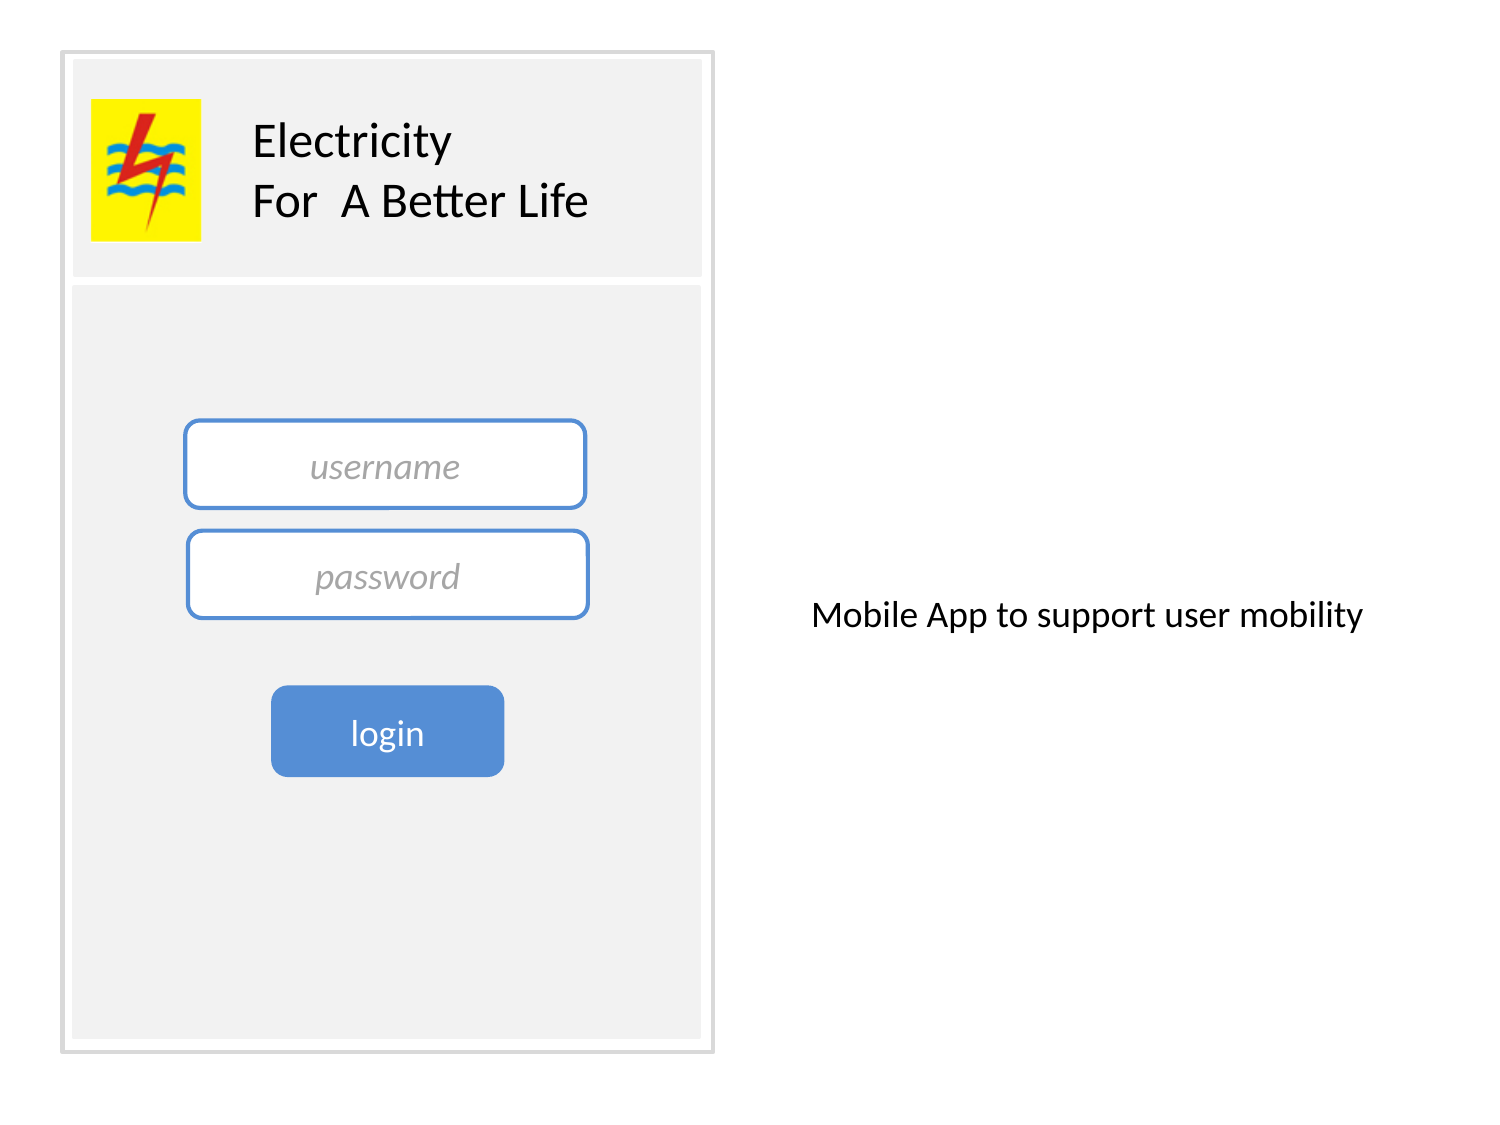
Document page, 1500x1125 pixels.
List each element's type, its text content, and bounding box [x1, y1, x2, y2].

text_box username [183, 418, 588, 511]
picture [90, 99, 202, 244]
text_box login [271, 685, 505, 778]
text_box password [185, 528, 590, 621]
text_box Mobile App to support user mobility [749, 582, 1425, 643]
text_box [60, 50, 715, 1054]
text_box Electricity For A Better Life [237, 99, 684, 235]
